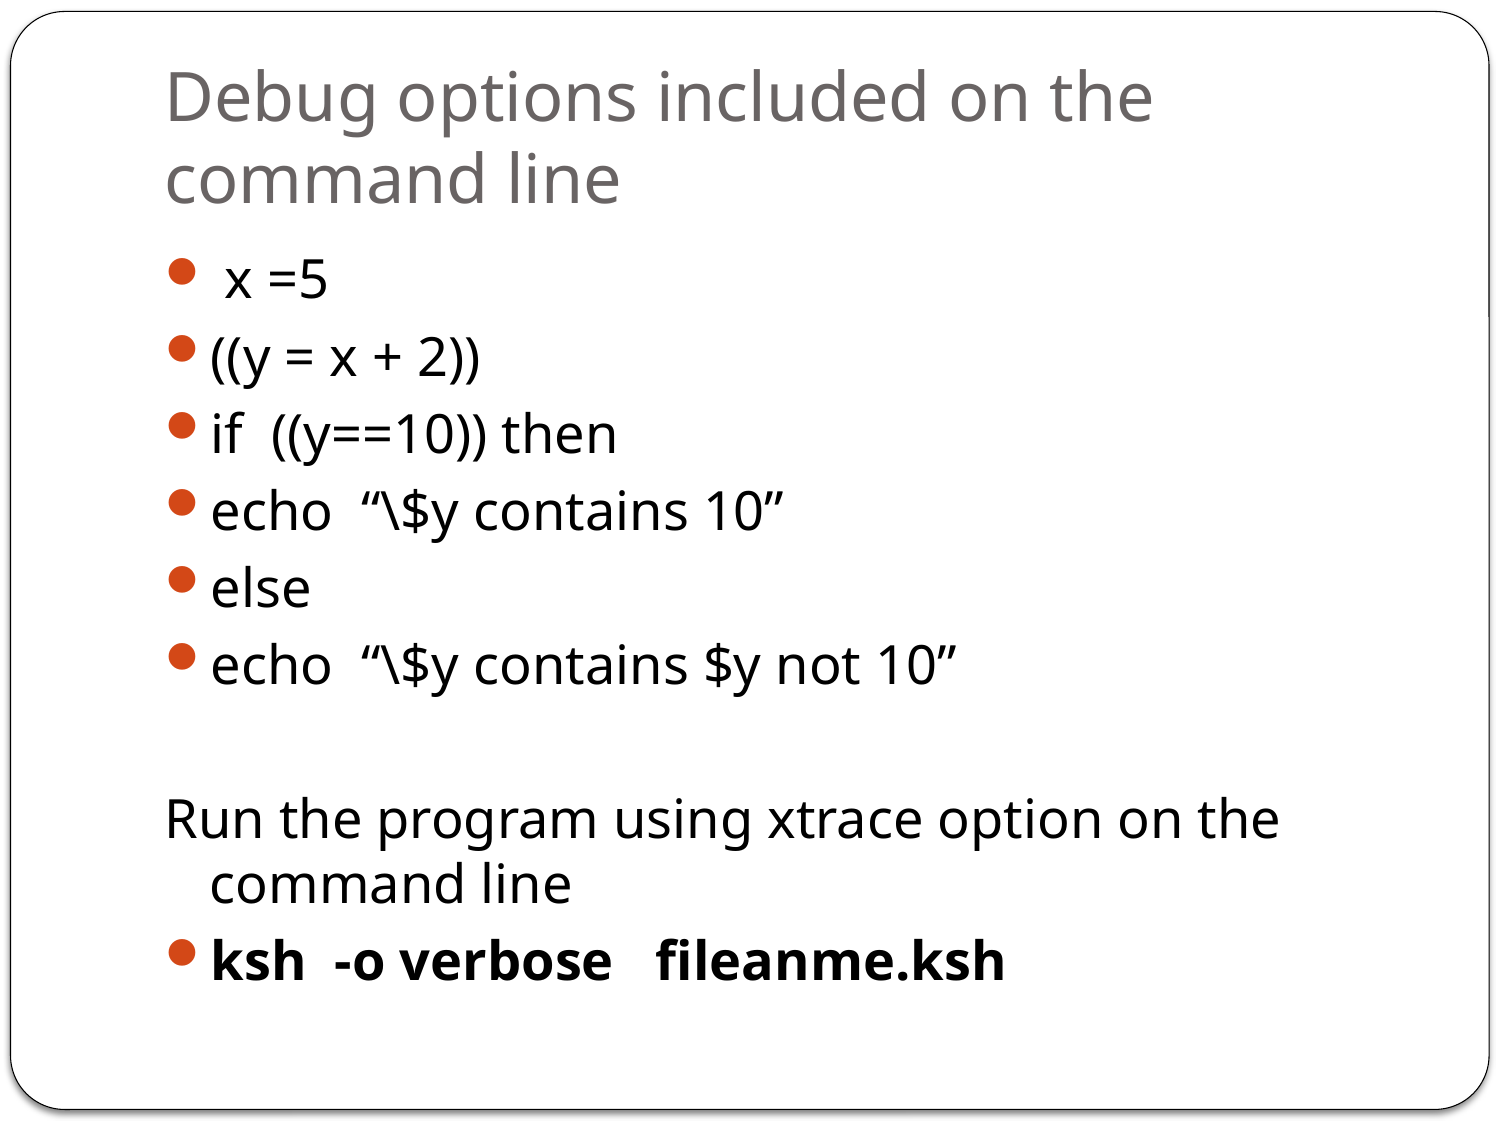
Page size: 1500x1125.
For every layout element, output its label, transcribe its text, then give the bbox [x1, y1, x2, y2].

list x =5 ((y = x + 2)) if ((y==10)) then echo “\$y contains 10” else echo “\$y contains $y not 10” Run the program using xtrace option on the command line ksh -o verbose fileanme.ksh [150, 237, 1425, 988]
title Debug options included on the command line [150, 45, 1425, 233]
